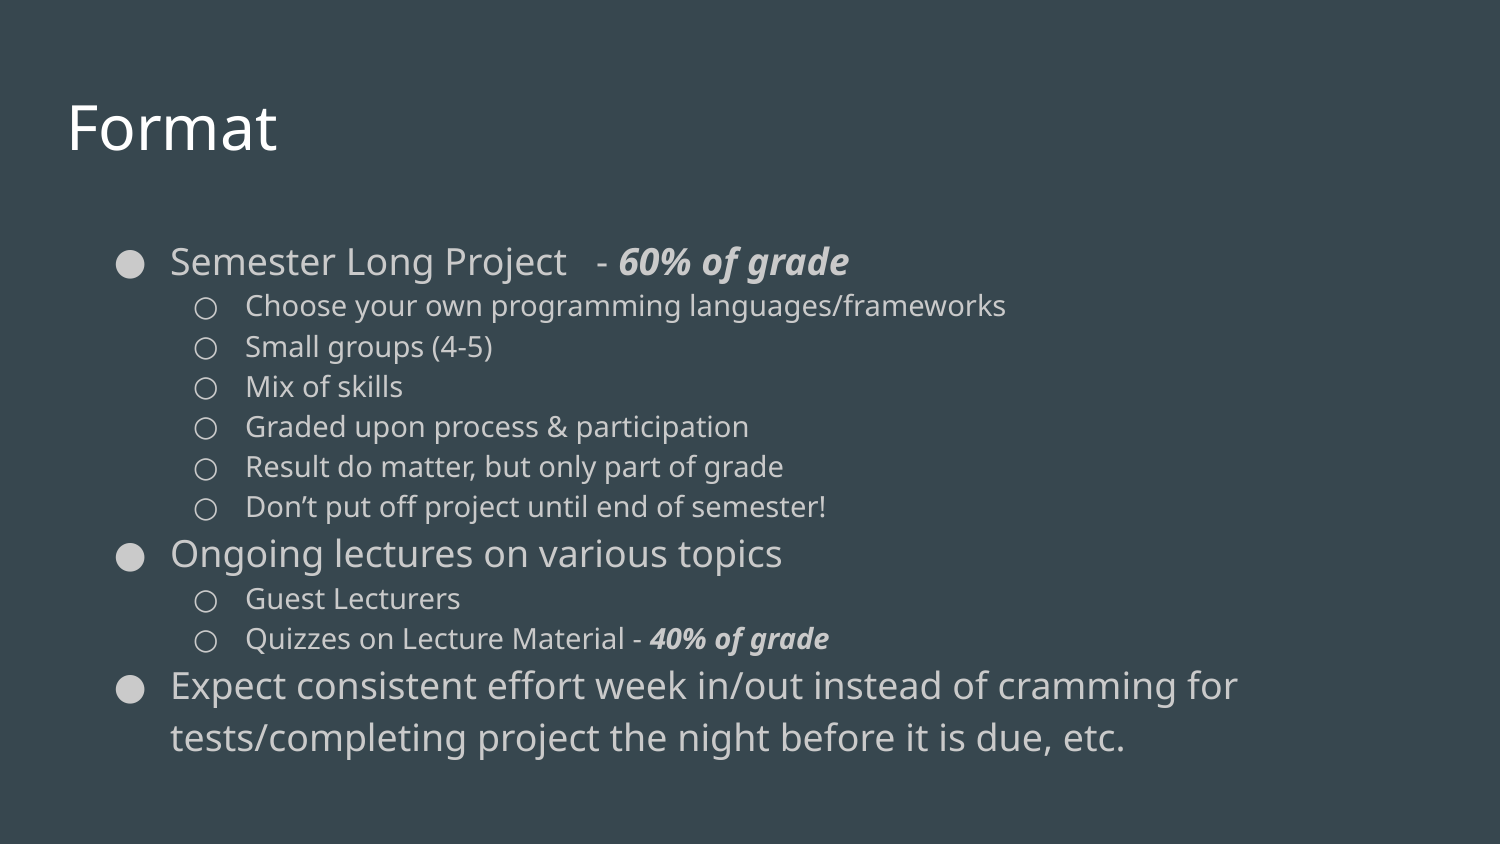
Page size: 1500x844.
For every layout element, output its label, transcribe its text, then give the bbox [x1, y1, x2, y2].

title Format [51, 72, 1449, 167]
list Semester Long Project - 60% of grade Choose your own programming languages/frameworks Small groups (4-5) Mix of skills Graded upon process & participation Result do matter, but only part of grade Don’t put off project until end of semester! Ongoing lectures on various topics Guest Lecturers Quizzes on Lecture Material - 40% of grade Expect consistent effort week in/out instead of cramming for tests/completing project the night before it is due, etc. [80, 215, 1431, 812]
